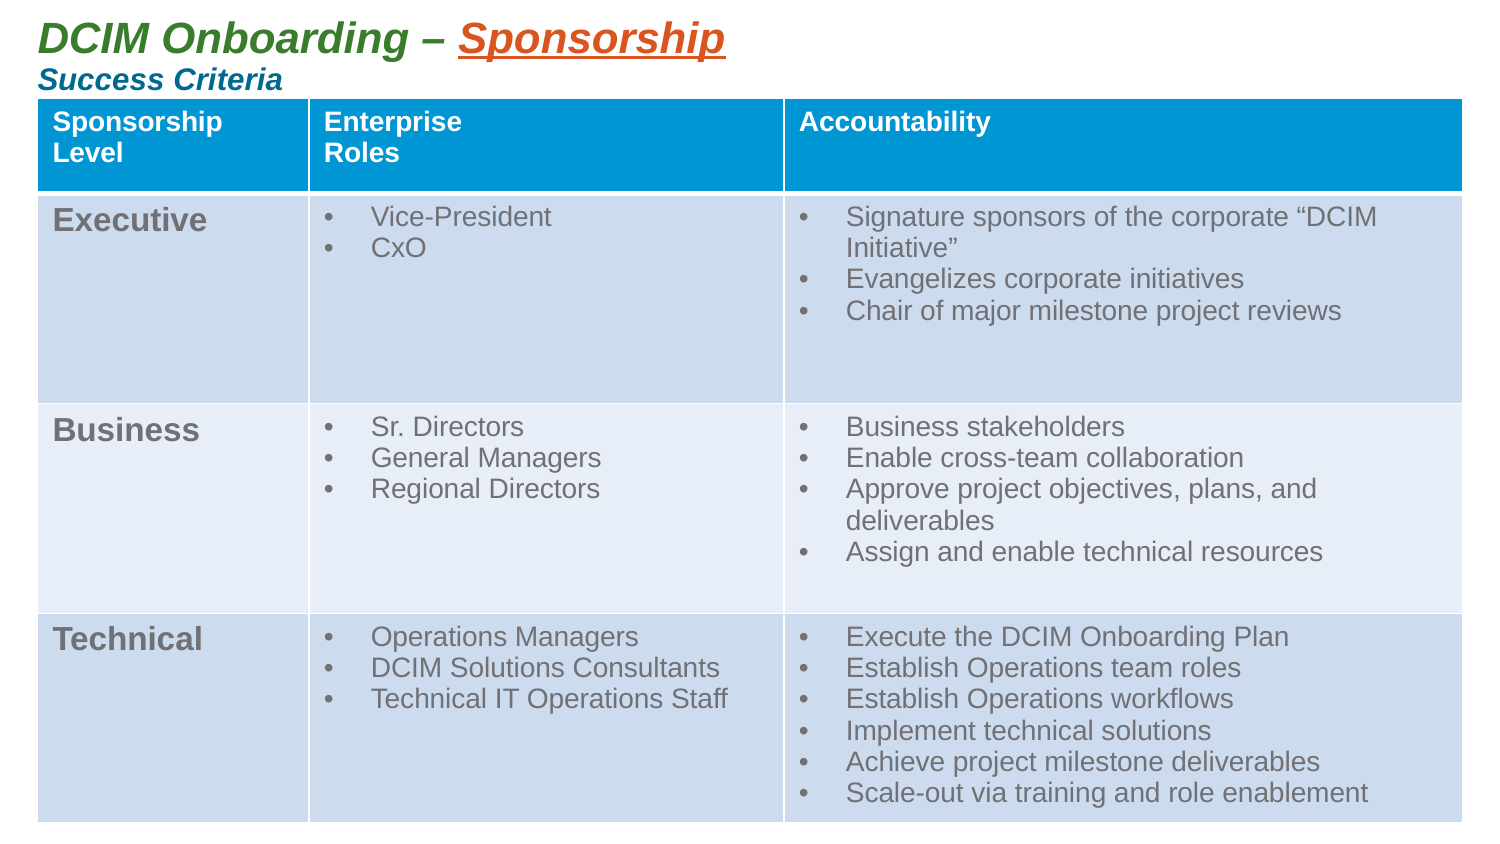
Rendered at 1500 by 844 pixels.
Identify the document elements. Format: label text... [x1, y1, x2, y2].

table_header Enterprise Roles [310, 99, 783, 191]
table_cell Vice-President CxO [310, 196, 783, 403]
table_cell Business stakeholders Enable cross-team collaboration Approve project objectives, plans, and deliverables Assign and enable technical resources [785, 404, 1462, 613]
table_cell Technical [38, 614, 308, 822]
table_header Accountability [785, 99, 1462, 191]
table_cell Operations Managers DCIM Solutions Consultants Technical IT Operations Staff [310, 614, 783, 822]
table_header Sponsorship Level [38, 99, 308, 191]
table_cell Signature sponsors of the corporate “DCIM Initiative” Evangelizes corporate initiatives Chair of major milestone project reviews [785, 196, 1462, 403]
text_box DCIM Onboarding – Sponsorship Success Criteria [37, 9, 1060, 97]
table_cell Execute the DCIM Onboarding Plan Establish Operations team roles Establish Operations workflows Implement technical solutions Achieve project milestone deliverables Scale-out via training and role enablement [785, 614, 1462, 822]
table_cell Sr. Directors General Managers Regional Directors [310, 404, 783, 613]
table_cell Business [38, 404, 308, 613]
table_cell Executive [38, 196, 308, 403]
